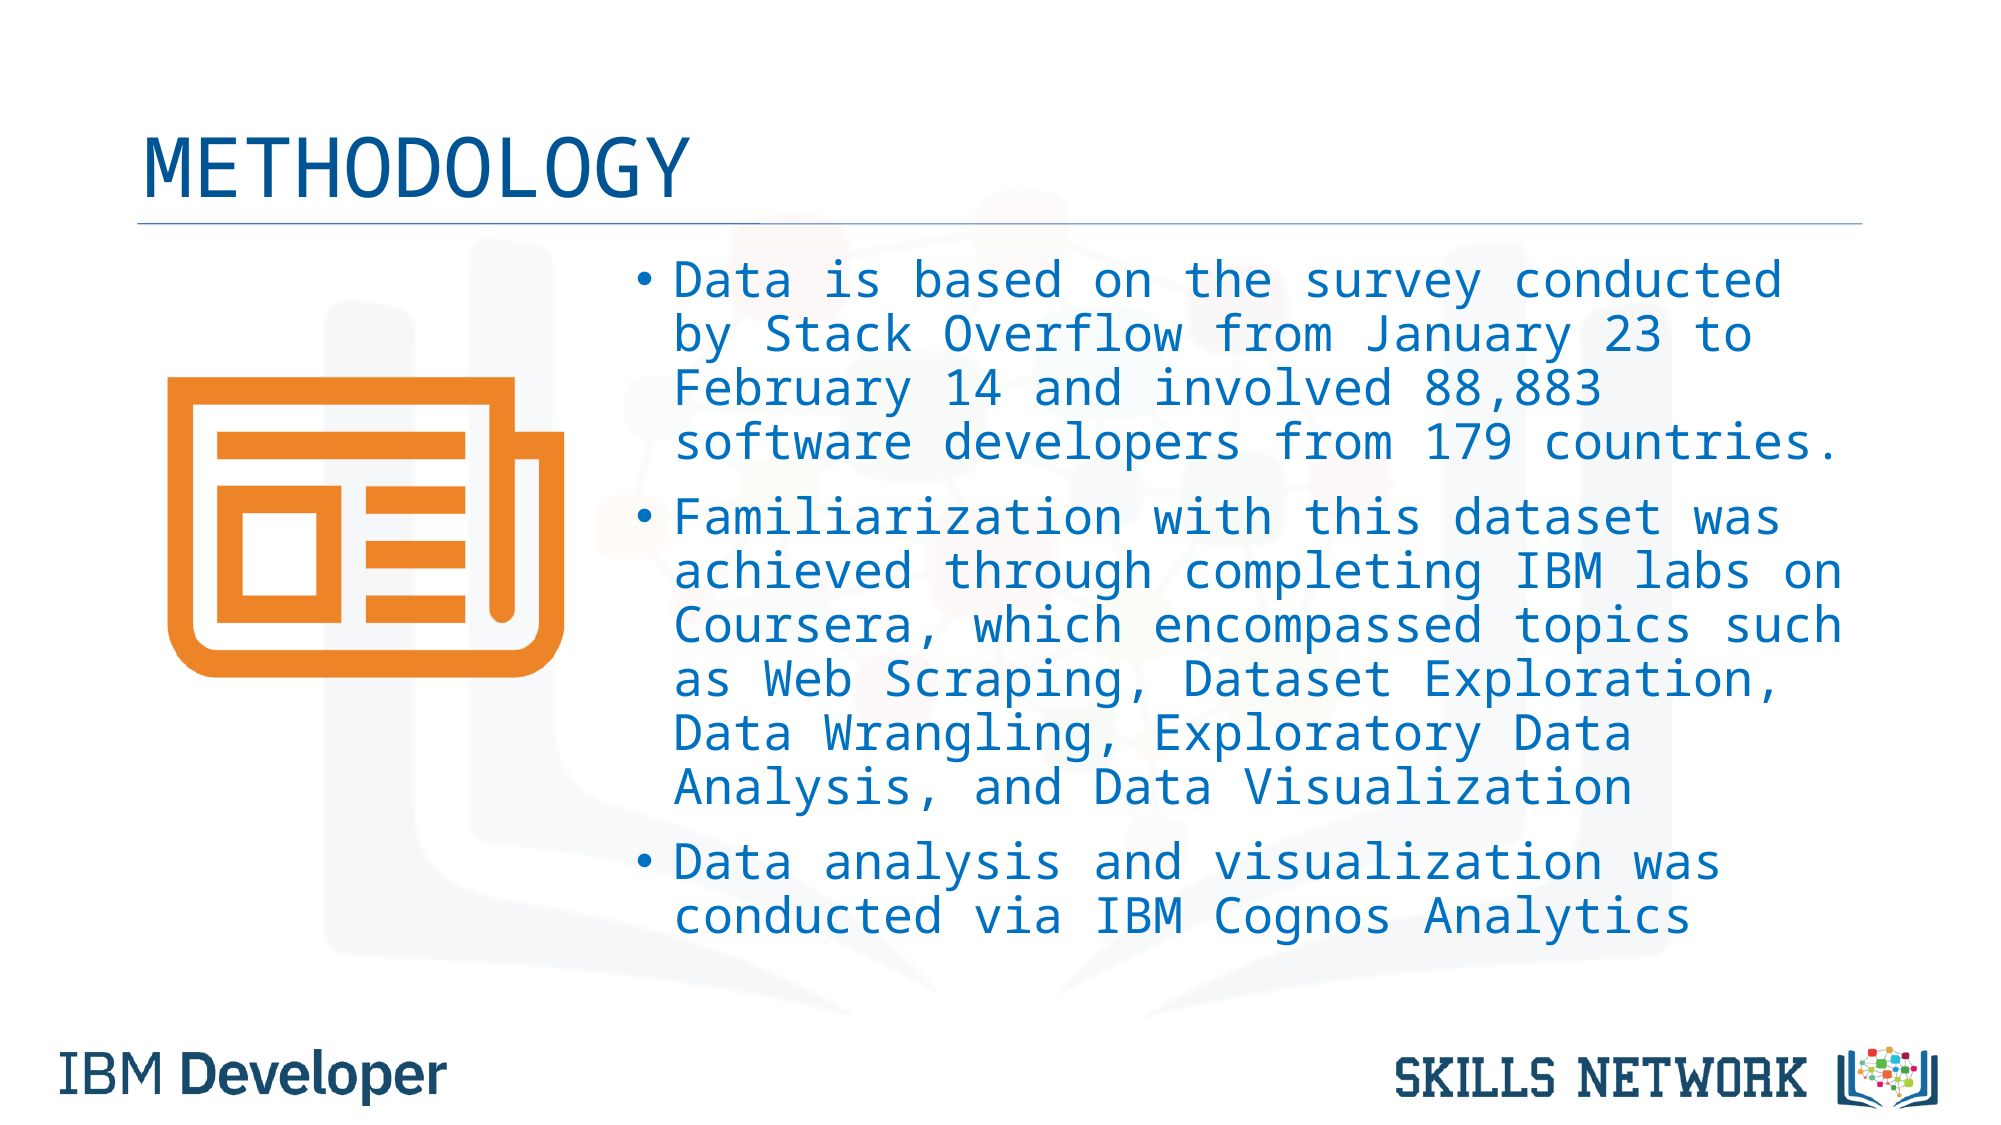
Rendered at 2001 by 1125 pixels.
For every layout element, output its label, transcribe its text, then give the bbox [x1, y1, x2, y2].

list Data is based on the survey conducted by Stack Overflow from January 23 to February 14 and involved 88,883 software developers from 179 countries. Familiarization with this dataset was achieved through completing IBM labs on Coursera, which encompassed topics such as Web Scraping, Dataset Exploration, Data Wrangling, Exploratory Data Analysis, and Data Visualization Data analysis and visualization was conducted via IBM Cognos Analytics [620, 247, 1872, 961]
picture [1390, 1045, 1945, 1111]
picture [128, 279, 603, 804]
picture [55, 1045, 459, 1108]
title METHODOLOGY [128, 61, 1315, 280]
